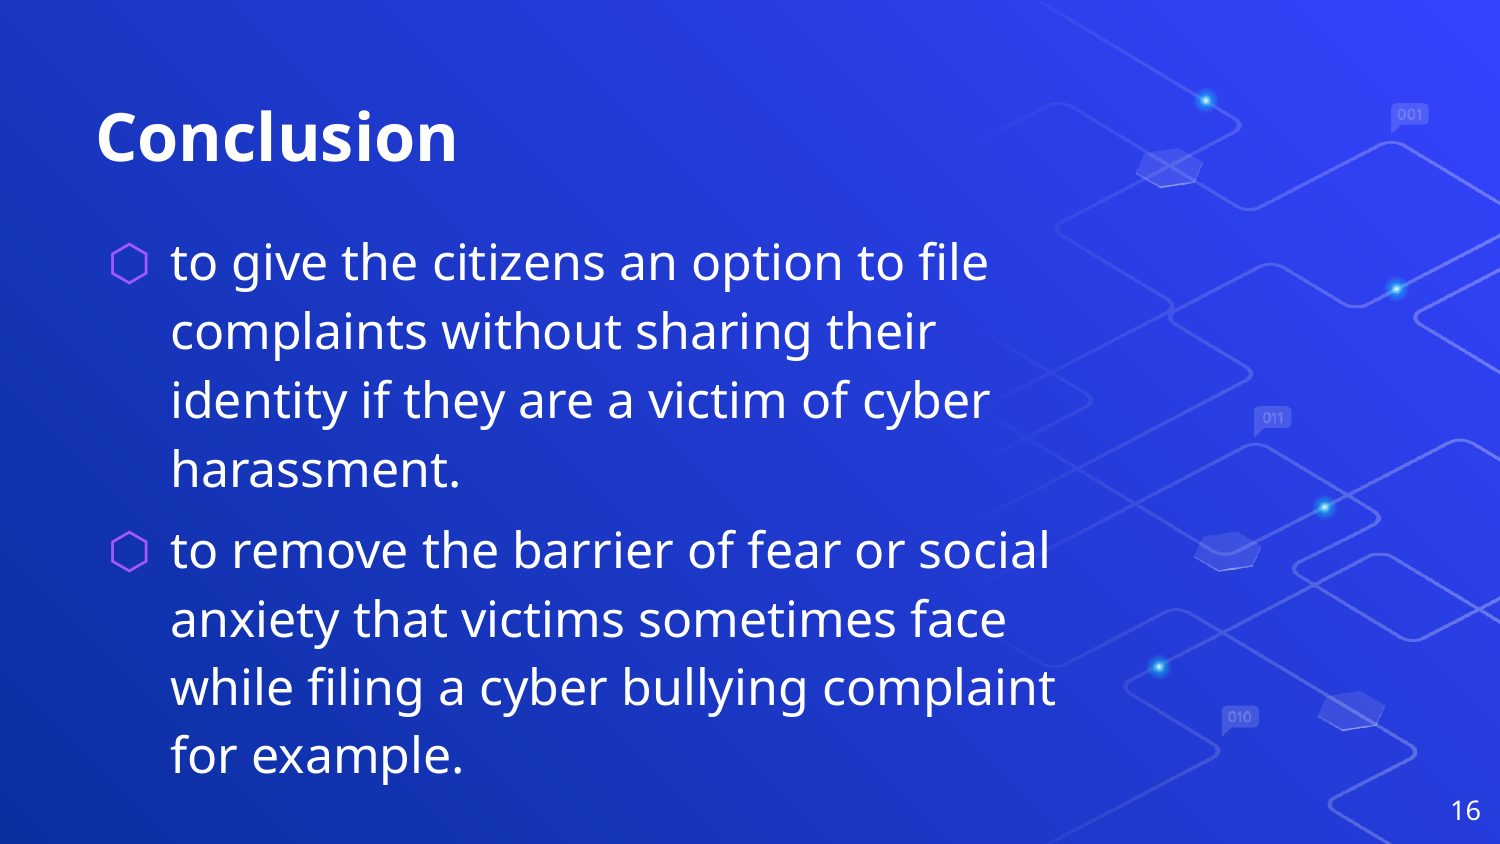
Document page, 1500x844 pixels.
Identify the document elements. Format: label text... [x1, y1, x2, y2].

list to give the citizens an option to file complaints without sharing their identity if they are a victim of cyber harassment. to remove the barrier of fear or social anxiety that victims sometimes face while filing a cyber bullying complaint for example. [95, 221, 1082, 741]
title Conclusion [95, 33, 1082, 175]
picture [0, 0, 1500, 844]
slide_number 16 [1391, 779, 1482, 844]
